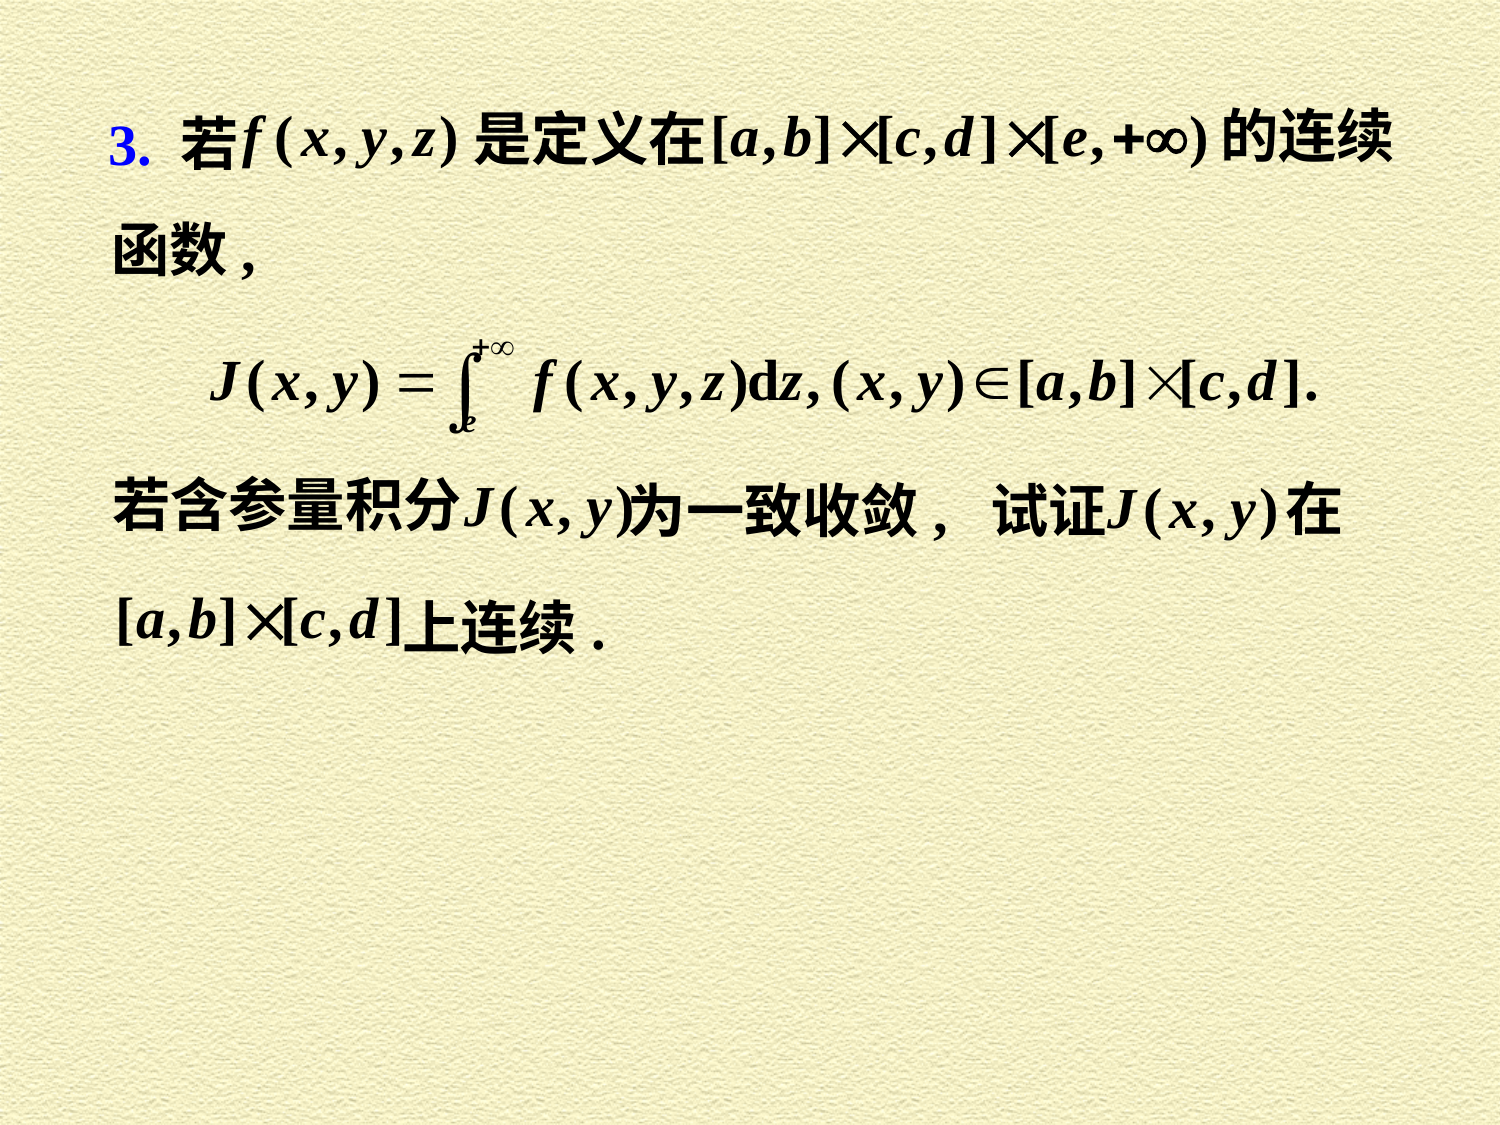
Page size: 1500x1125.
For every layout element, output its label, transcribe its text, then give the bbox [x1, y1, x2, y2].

picture [0, 1, 1500, 1125]
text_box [117, 583, 620, 669]
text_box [96, 460, 1365, 553]
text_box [206, 326, 1324, 439]
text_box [100, 92, 1417, 185]
text_box 函数, [96, 205, 287, 291]
